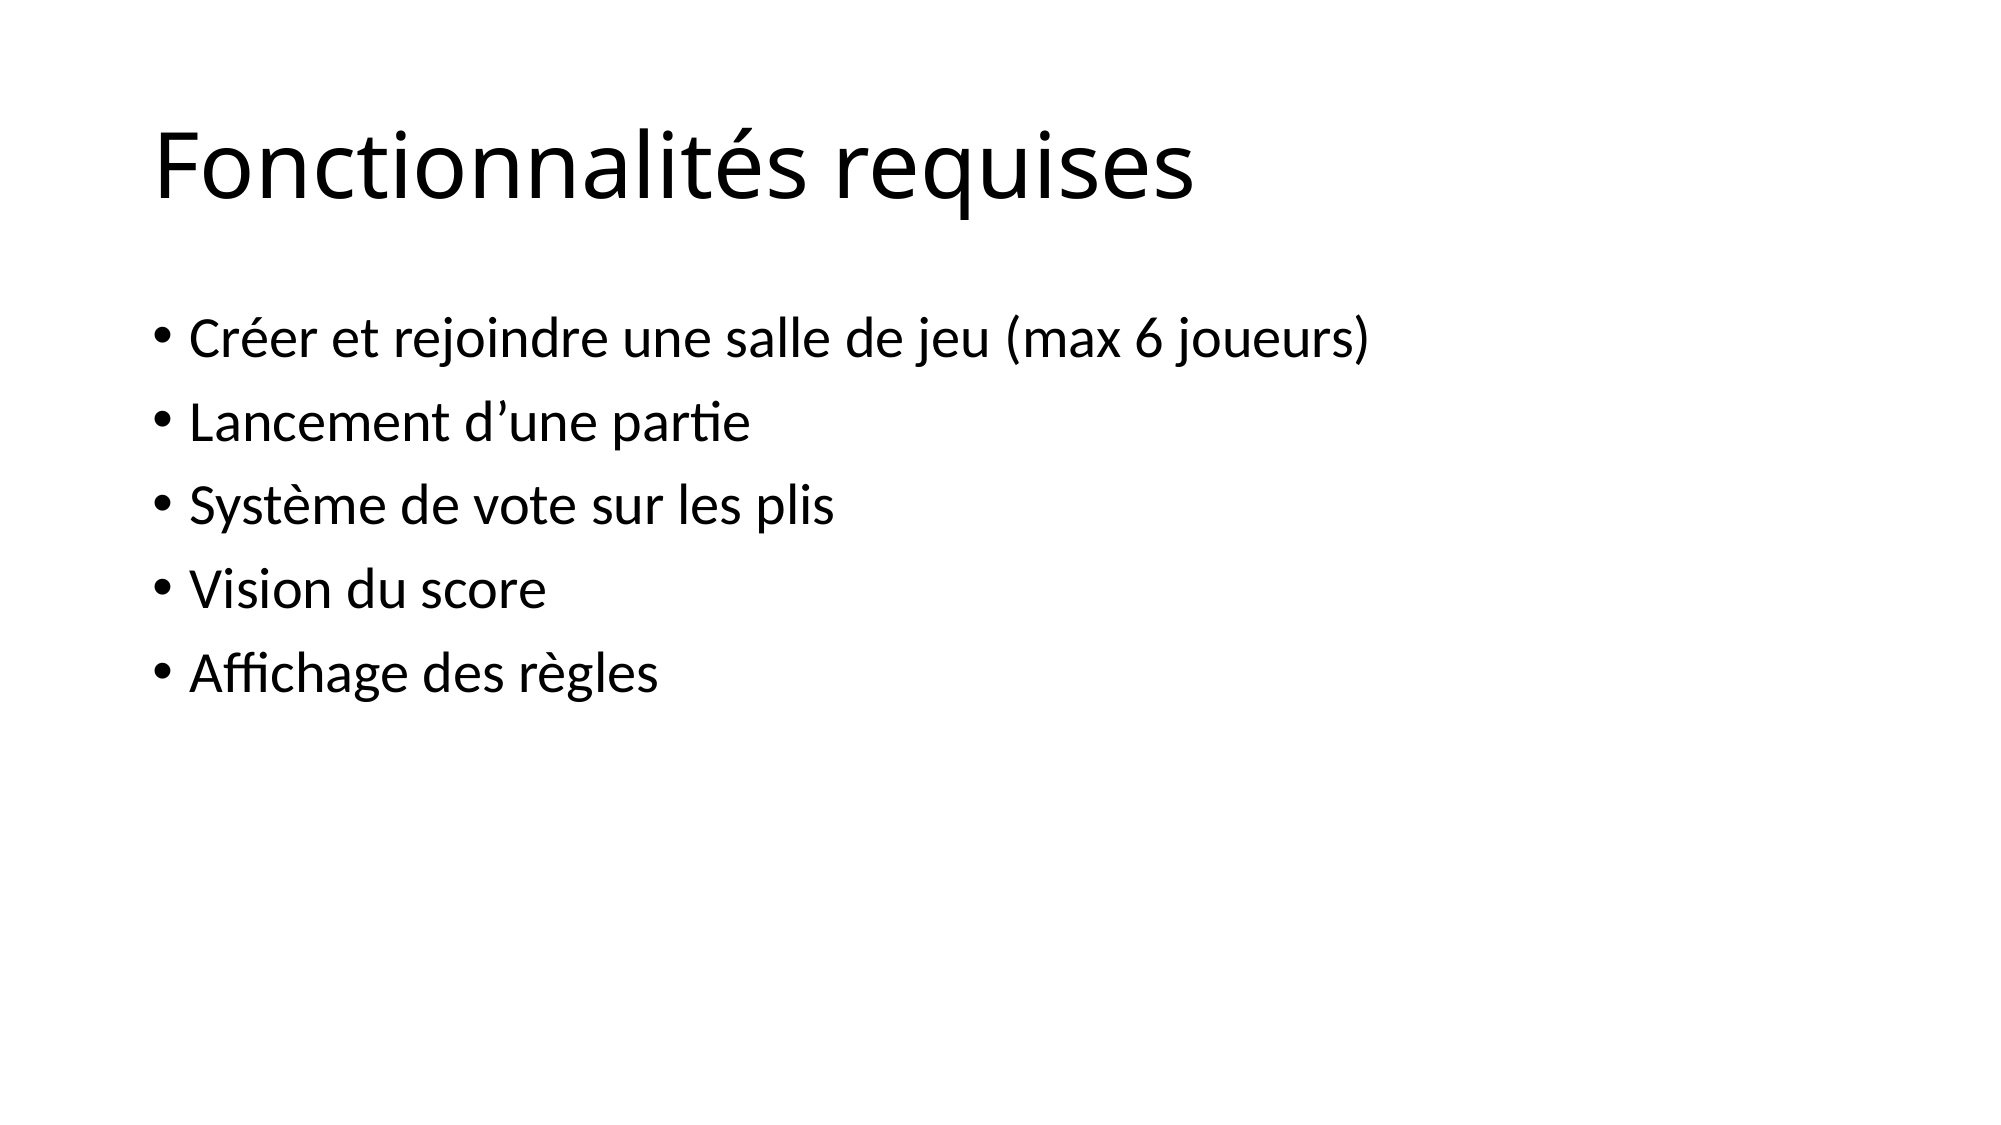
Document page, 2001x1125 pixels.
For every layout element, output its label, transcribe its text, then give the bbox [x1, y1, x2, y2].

title Fonctionnalités requises [137, 59, 1863, 278]
list Créer et rejoindre une salle de jeu (max 6 joueurs) Lancement d’une partie Système de vote sur les plis Vision du score Affichage des règles [137, 299, 1863, 1014]
